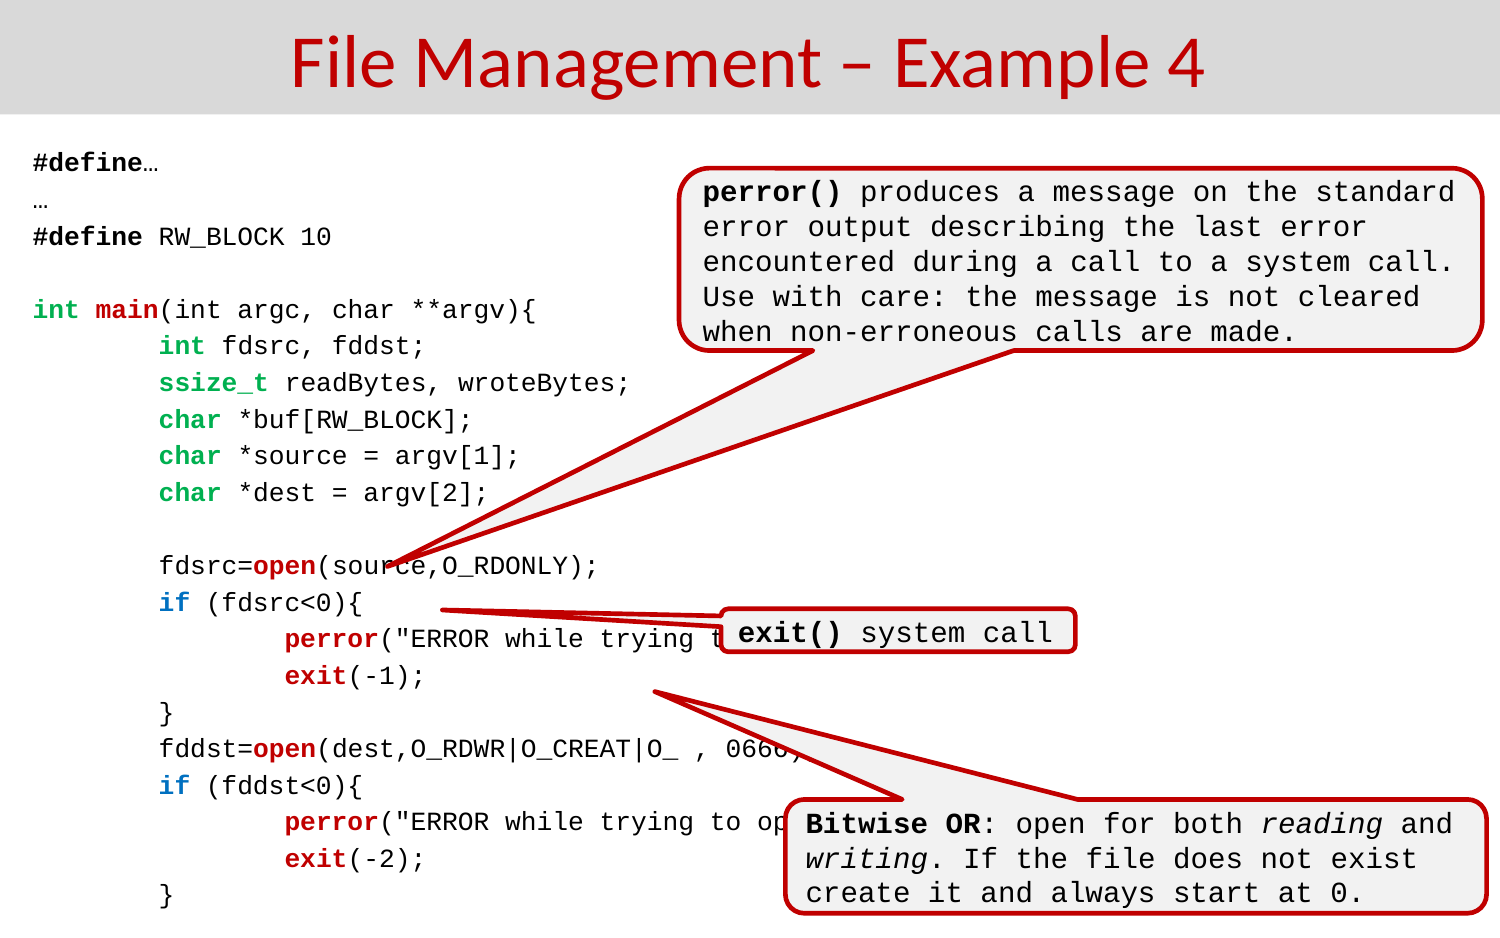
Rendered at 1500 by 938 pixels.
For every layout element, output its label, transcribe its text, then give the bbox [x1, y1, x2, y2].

text_box Bitwise OR: open for both reading and writing. If the file does not exist create it and always start at 0. [652, 689, 1489, 916]
text_box perror() produces a message on the standard error output describing the last error encountered during a call to a system call. Use with care: the message is not cleared when non-erroneous calls are made. [385, 166, 1485, 569]
text_box exit() system call [440, 606, 1078, 654]
title File Management – Example 4 [0, 0, 1500, 115]
subtitle #define… … #define RW_BLOCK 10 int main(int argc, char **argv){ int fdsrc, fddst; ssize_t readBytes, wroteBytes; char *buf[RW_BLOCK]; char *source = argv[1]; char *dest = argv[2]; fdsrc=open(source,O_RDONLY); if (fdsrc<0){ perror("ERROR while trying to open source file:"); exit(-1); } fddst=open(dest,O_RDWR|O_CREAT|O_ , 0666); if (fddst<0){ perror("ERROR while trying to open destination file:"); exit(-2); } [17, 138, 1199, 918]
